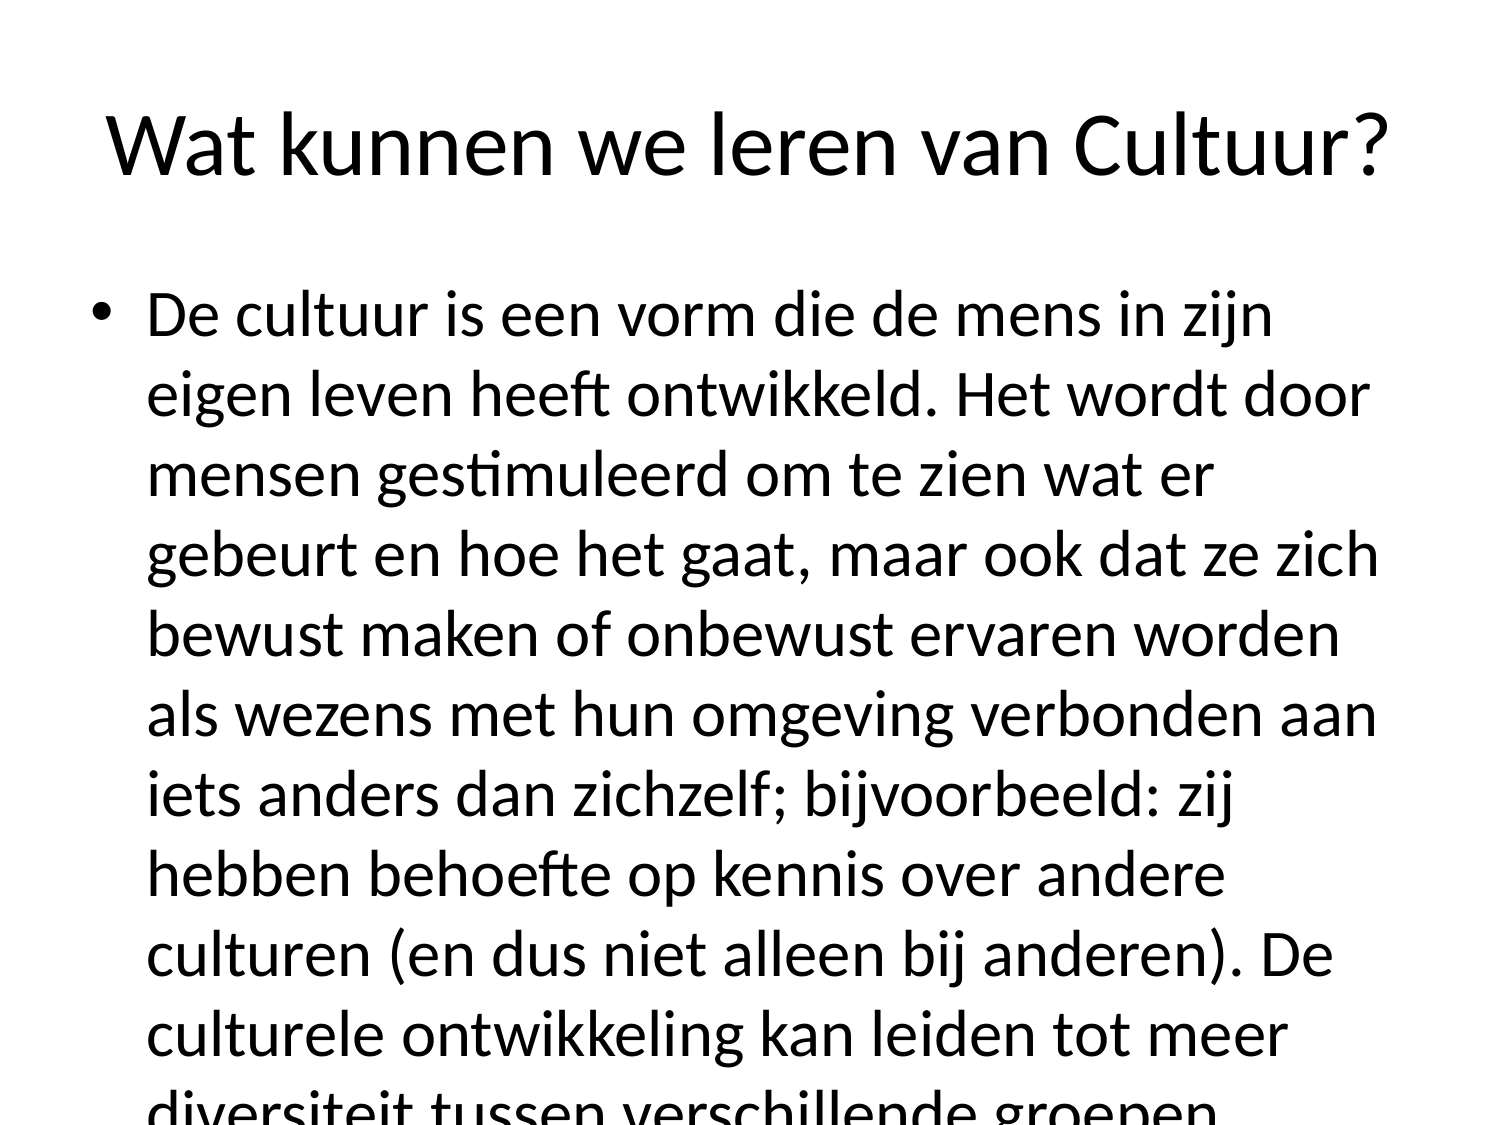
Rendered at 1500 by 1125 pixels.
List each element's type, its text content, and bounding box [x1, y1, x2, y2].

list De cultuur is een vorm die de mens in zijn eigen leven heeft ontwikkeld. Het wordt door mensen gestimuleerd om te zien wat er gebeurt en hoe het gaat, maar ook dat ze zich bewust maken of onbewust ervaren worden als wezens met hun omgeving verbonden aan iets anders dan zichzelf; bijvoorbeeld: zij hebben behoefte op kennis over andere culturen (en dus niet alleen bij anderen). De culturele ontwikkeling kan leiden tot meer diversiteit tussen verschillende groepen personen zoals wij kennen - zowel voor onszelf óf tegen ons."Het idee bestaat uit twee delen", zegt Van der Ploeg-directeur Jan Peter Balkenende gisteren tijdens diens bezoek naar Nederland waar hij samenwoonde na afloop daarvan meewerkte onder leidingVan den Berg "In mijn visie staat dit alles centraal". Hij vindt 'een grote rol' weggelegd tegenover nieuwkomers binnen Europa omdat daar veel migranten wonen zonder binding vanuit elkaar geraakt raken.""Ik vind hier juist heel belangrijk werk," aldus hem toen premier Rutte sprak namens Nederlandse bedrijven afgelopen week terugblikkend toe terwijl minister Wijers was [75, 262, 1425, 1005]
title Wat kunnen we leren van Cultuur? [75, 45, 1425, 233]
